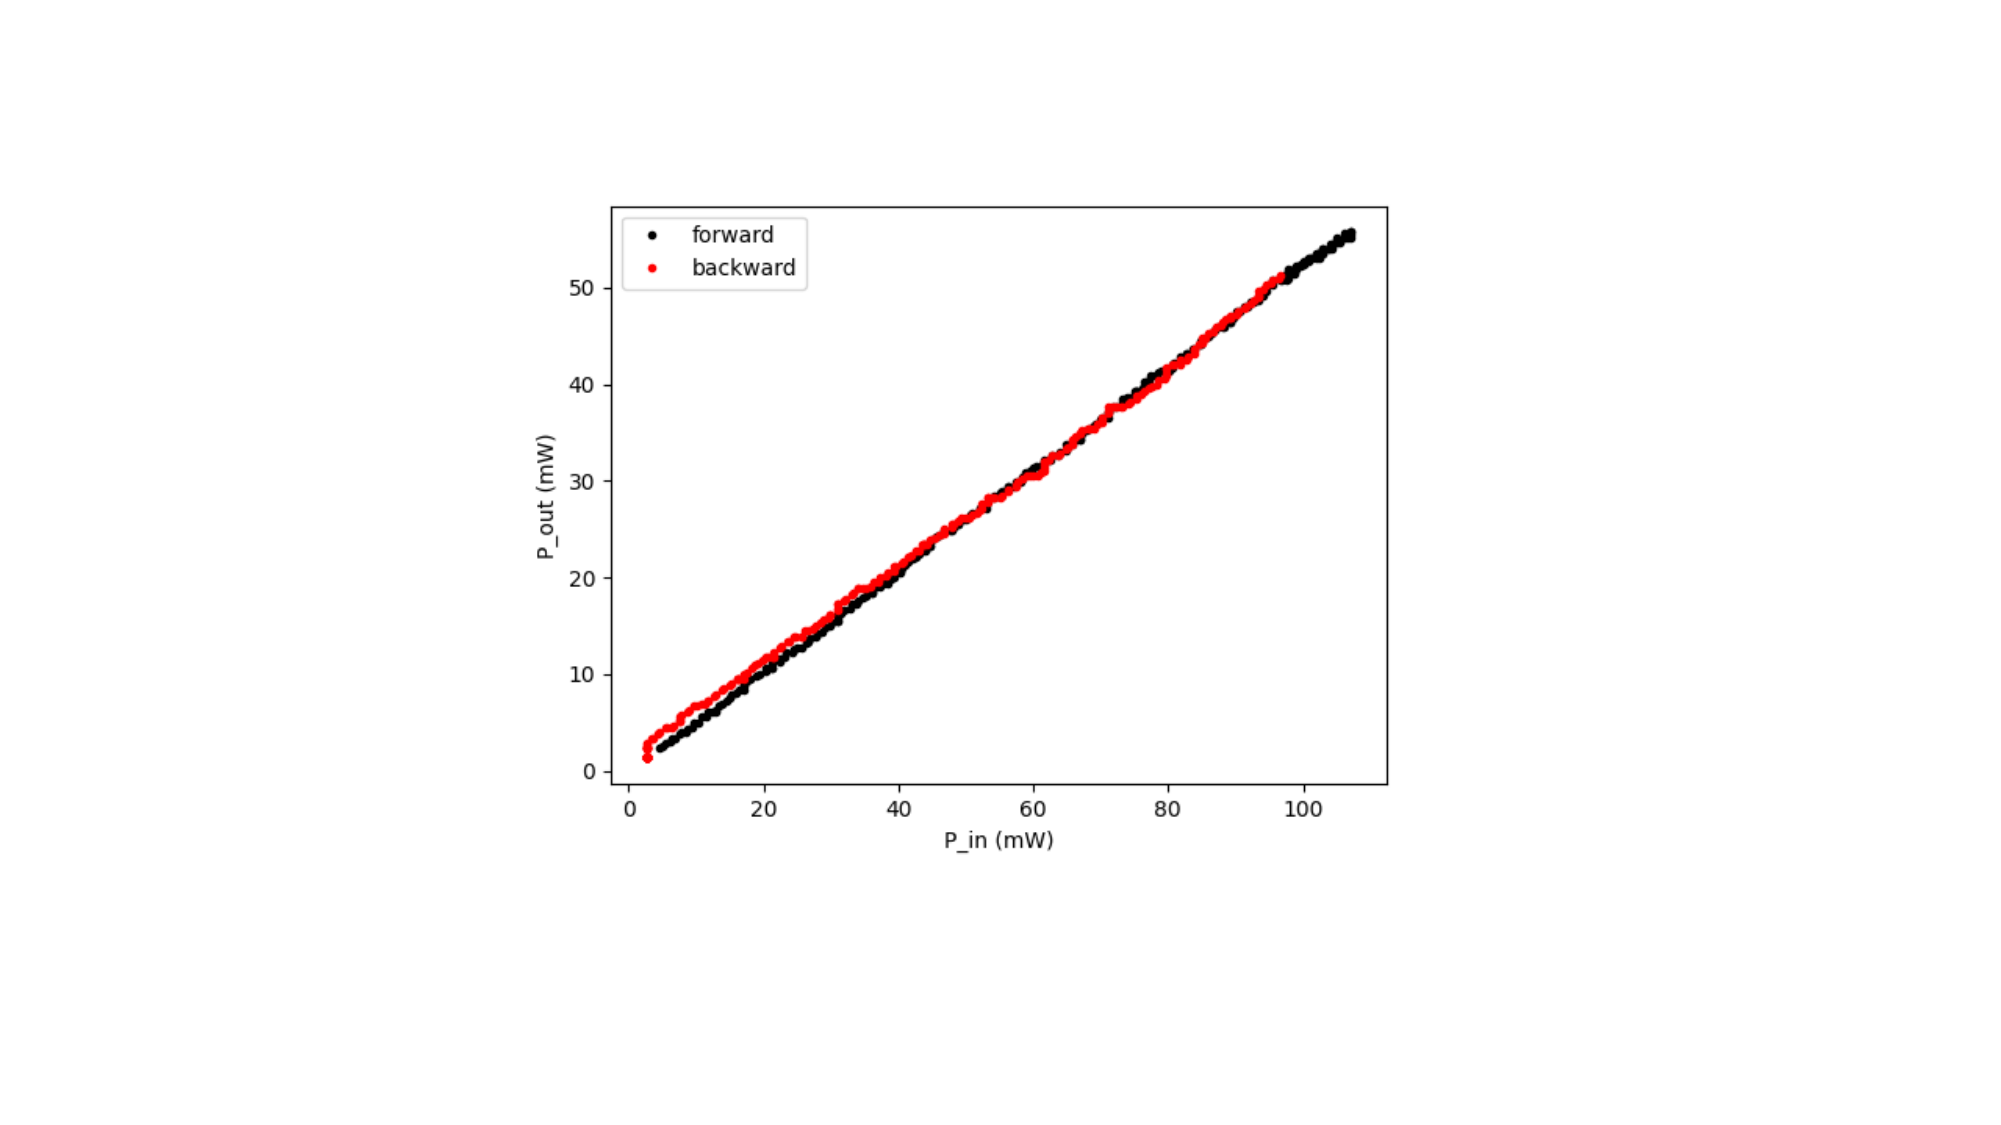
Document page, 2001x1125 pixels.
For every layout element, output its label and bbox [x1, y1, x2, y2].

picture [486, 116, 1487, 867]
